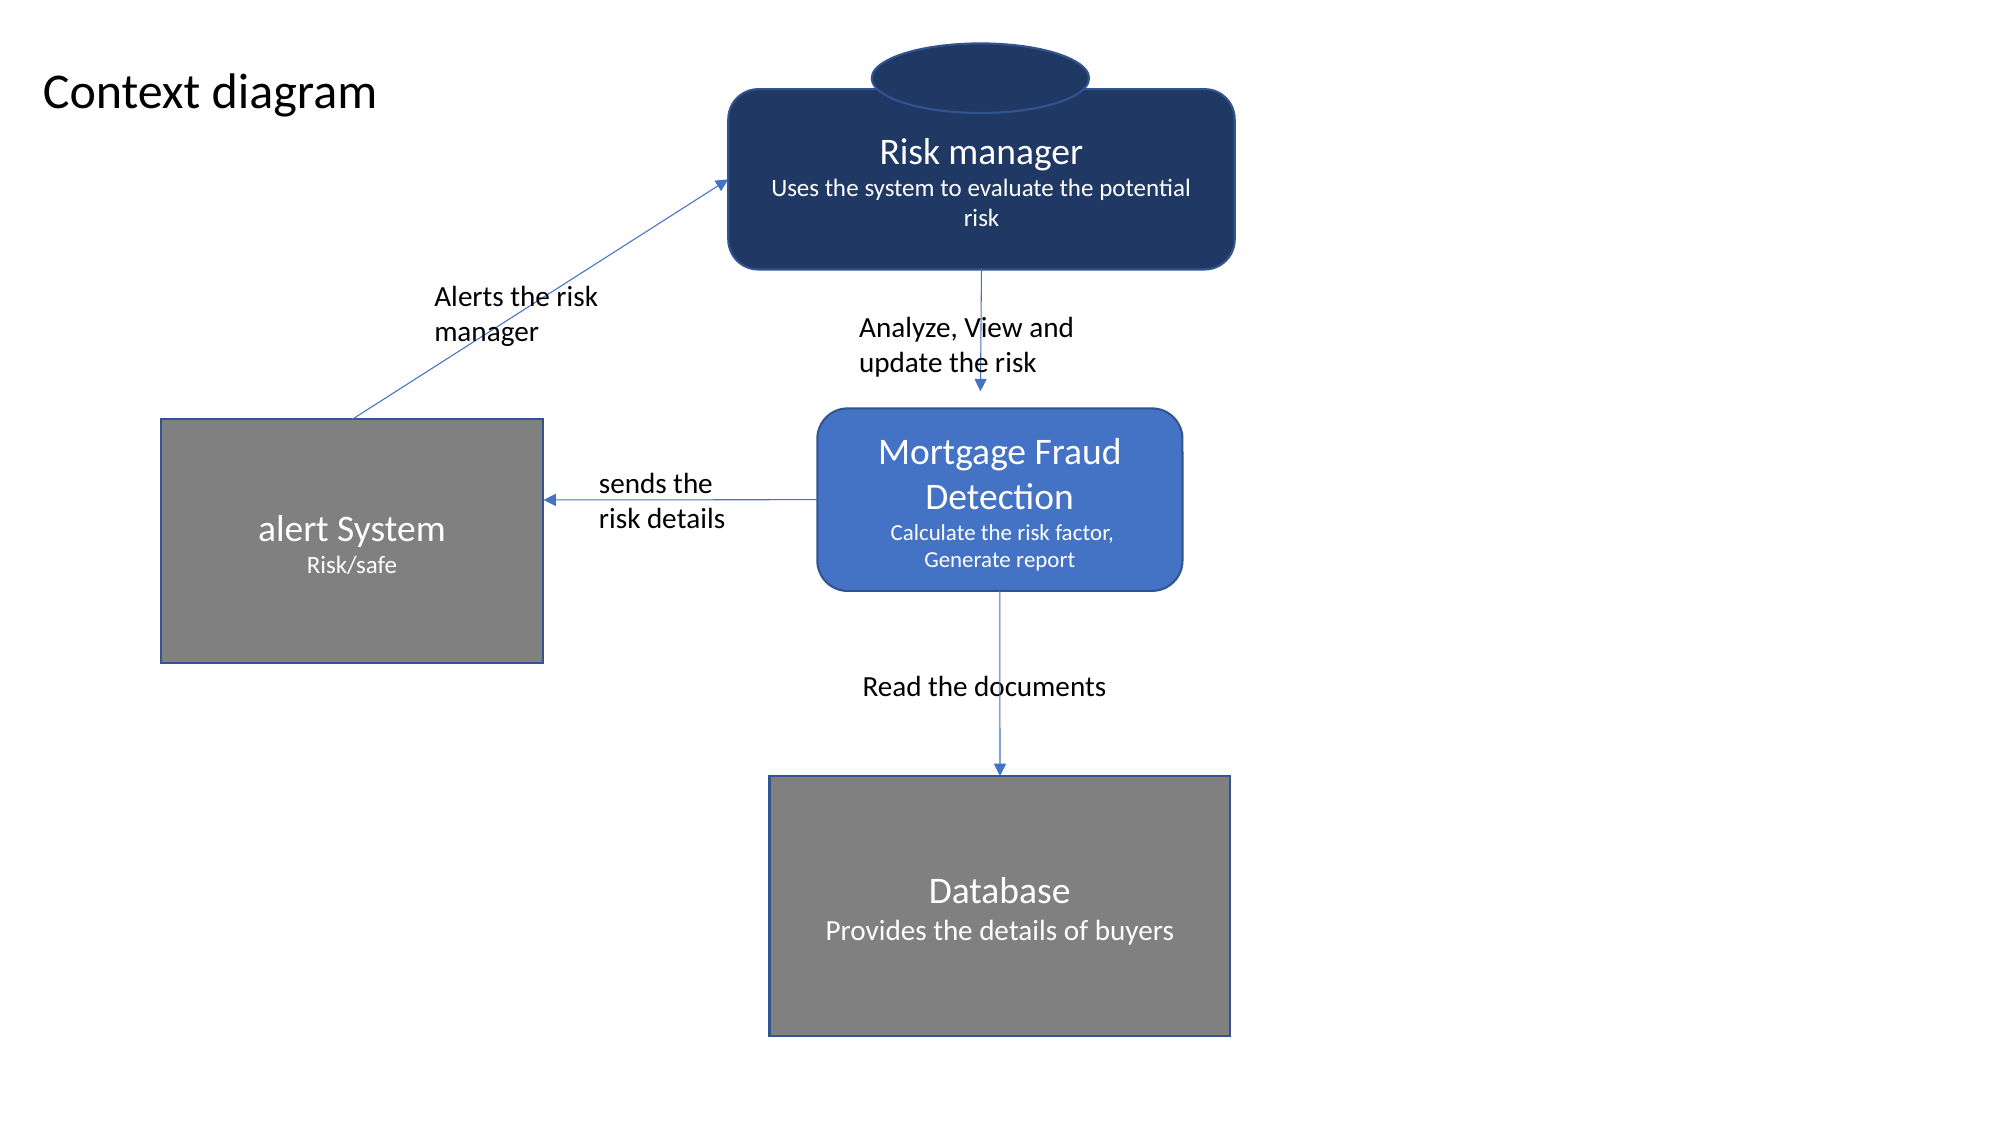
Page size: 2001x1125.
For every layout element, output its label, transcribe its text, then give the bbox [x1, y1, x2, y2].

text_box Read the documents [847, 659, 999, 710]
text_box [870, 42, 1091, 115]
text_box Read the documents [1001, 659, 1156, 710]
text_box alert System Risk/safe [160, 418, 544, 664]
text_box sends the risk details [584, 500, 755, 542]
text_box Context diagram [28, 51, 394, 126]
text_box Mortgage Fraud Detection Calculate the risk factor, Generate report [816, 407, 1184, 592]
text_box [352, 179, 729, 420]
text_box Analyze, View and update the risk [982, 301, 1156, 387]
text_box sends the risk details [584, 456, 755, 499]
text_box Database Provides the details of buyers [768, 775, 1231, 1037]
text_box Risk manager Uses the system to evaluate the potential risk [727, 88, 1236, 271]
text_box Analyze, View and update the risk [844, 301, 980, 387]
